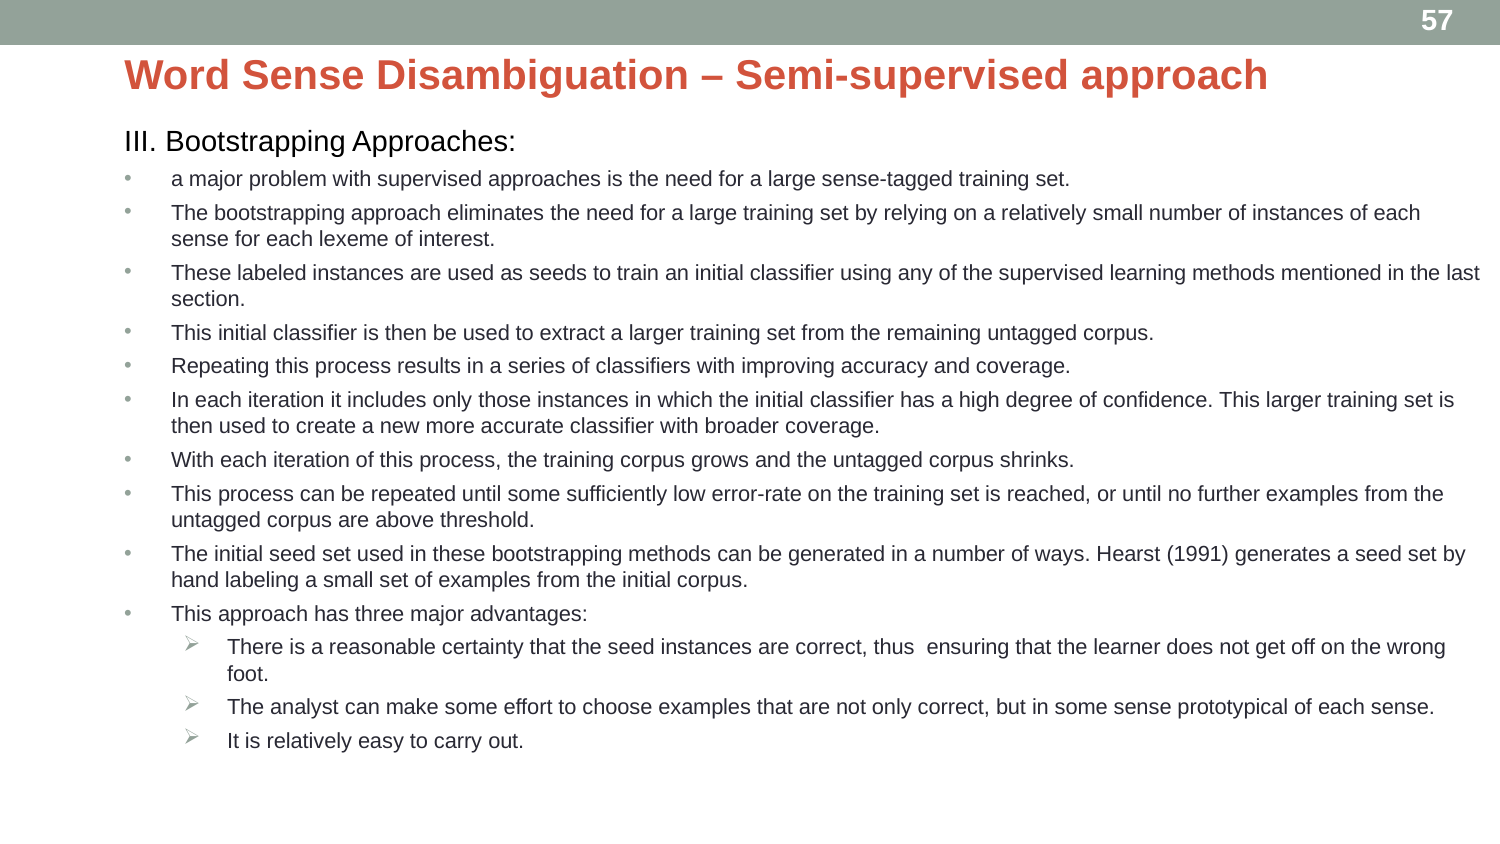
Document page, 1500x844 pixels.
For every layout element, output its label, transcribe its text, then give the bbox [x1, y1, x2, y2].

slide_number 57 [1405, 0, 1484, 38]
text_box Word Sense Disambiguation – Semi-supervised approach [109, 30, 1413, 97]
text_box III. Bootstrapping Approaches: a major problem with supervised approaches is the need for a large sense-tagged training set. The bootstrapping approach eliminates the need for a large training set by relying on a relatively small number of instances of each sense for each lexeme of interest. These labeled instances are used as seeds to train an initial classifier using any of the supervised learning methods mentioned in the last section. This initial classifier is then be used to extract a larger training set from the remaining untagged corpus. Repeating this process results in a series of classifiers with improving accuracy and coverage. In each iteration it includes only those instances in which the initial classifier has a high degree of confidence. This larger training set is then used to create a new more accurate classifier with broader coverage. With each iteration of this process, the training corpus grows and the untagged corpus shrinks. This process can be repeated until some sufficiently low error-rate on the training set is reached, or until no further examples from the untagged corpus are above threshold. The initial seed set used in these bootstrapping methods can be generated in a number of ways. Hearst (1991) generates a seed set by hand labeling a small set of examples from the initial corpus. This approach has three major advantages: There is a reasonable certainty that the seed instances are correct, thus ensuring that the learner does not get off on the wrong foot. The analyst can make some effort to choose examples that are not only correct, but in some sense prototypical of each sense. It is relatively easy to carry out. [109, 97, 1500, 794]
